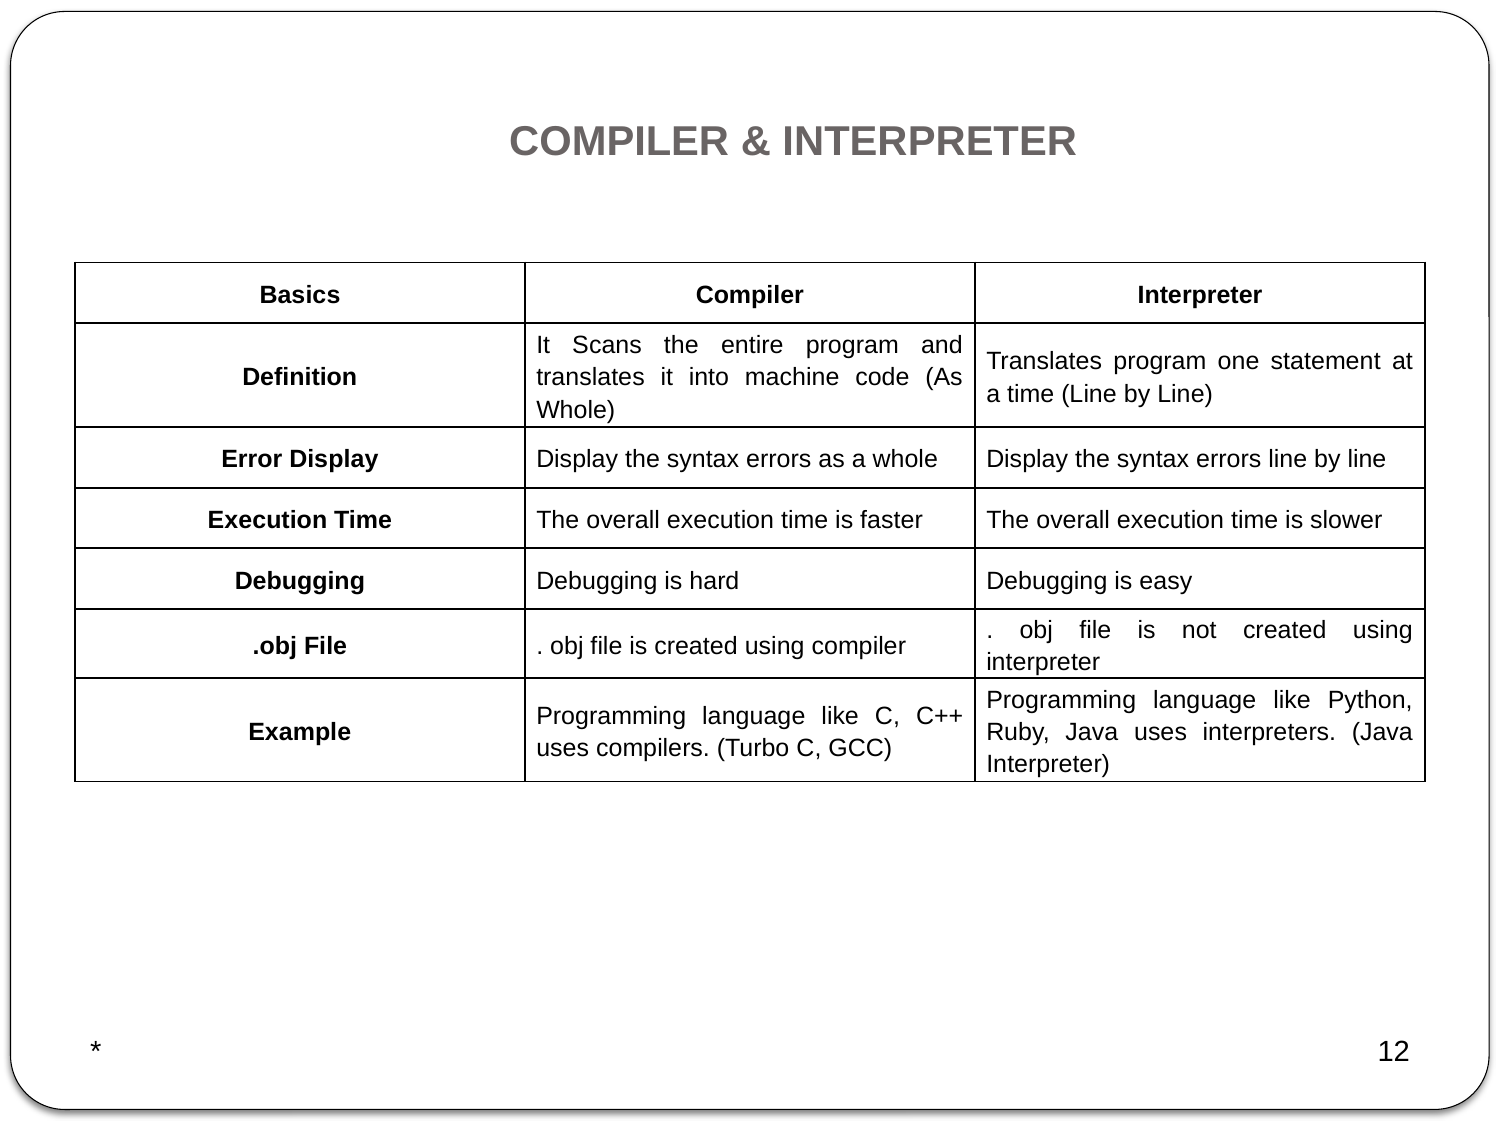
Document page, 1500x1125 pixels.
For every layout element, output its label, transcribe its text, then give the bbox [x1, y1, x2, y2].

table_cell The overall execution time is faster [526, 489, 974, 547]
table_cell Display the syntax errors as a whole [526, 428, 974, 487]
table_cell Debugging is hard [526, 549, 974, 608]
text_box 12 [1074, 1024, 1425, 1103]
table_header Basics [76, 263, 524, 322]
table_cell Execution Time [76, 489, 524, 547]
table_header Interpreter [976, 263, 1424, 322]
title COMPILER & INTERPRETER [150, 45, 1425, 233]
table_cell Programming language like Python, Ruby, Java uses interpreters. (Java Interpreter) [976, 679, 1424, 781]
table_cell Error Display [76, 428, 524, 487]
table_header Compiler [526, 263, 974, 322]
table_cell Programming language like C, C++ uses compilers. (Turbo C, GCC) [526, 679, 974, 781]
table_cell Example [76, 679, 524, 781]
table_cell Translates program one statement at a time (Line by Line) [976, 324, 1424, 426]
table_cell Debugging is easy [976, 549, 1424, 608]
table_cell Debugging [76, 549, 524, 608]
table_cell . obj file is not created using interpreter [976, 610, 1424, 677]
table_cell . obj file is created using compiler [526, 610, 974, 677]
text_box * [75, 1024, 425, 1103]
table_cell Display the syntax errors line by line [976, 428, 1424, 487]
table_cell .obj File [76, 610, 524, 677]
table_cell The overall execution time is slower [976, 489, 1424, 547]
table_cell It Scans the entire program and translates it into machine code (As Whole) [526, 324, 974, 426]
table_cell Definition [76, 324, 524, 426]
